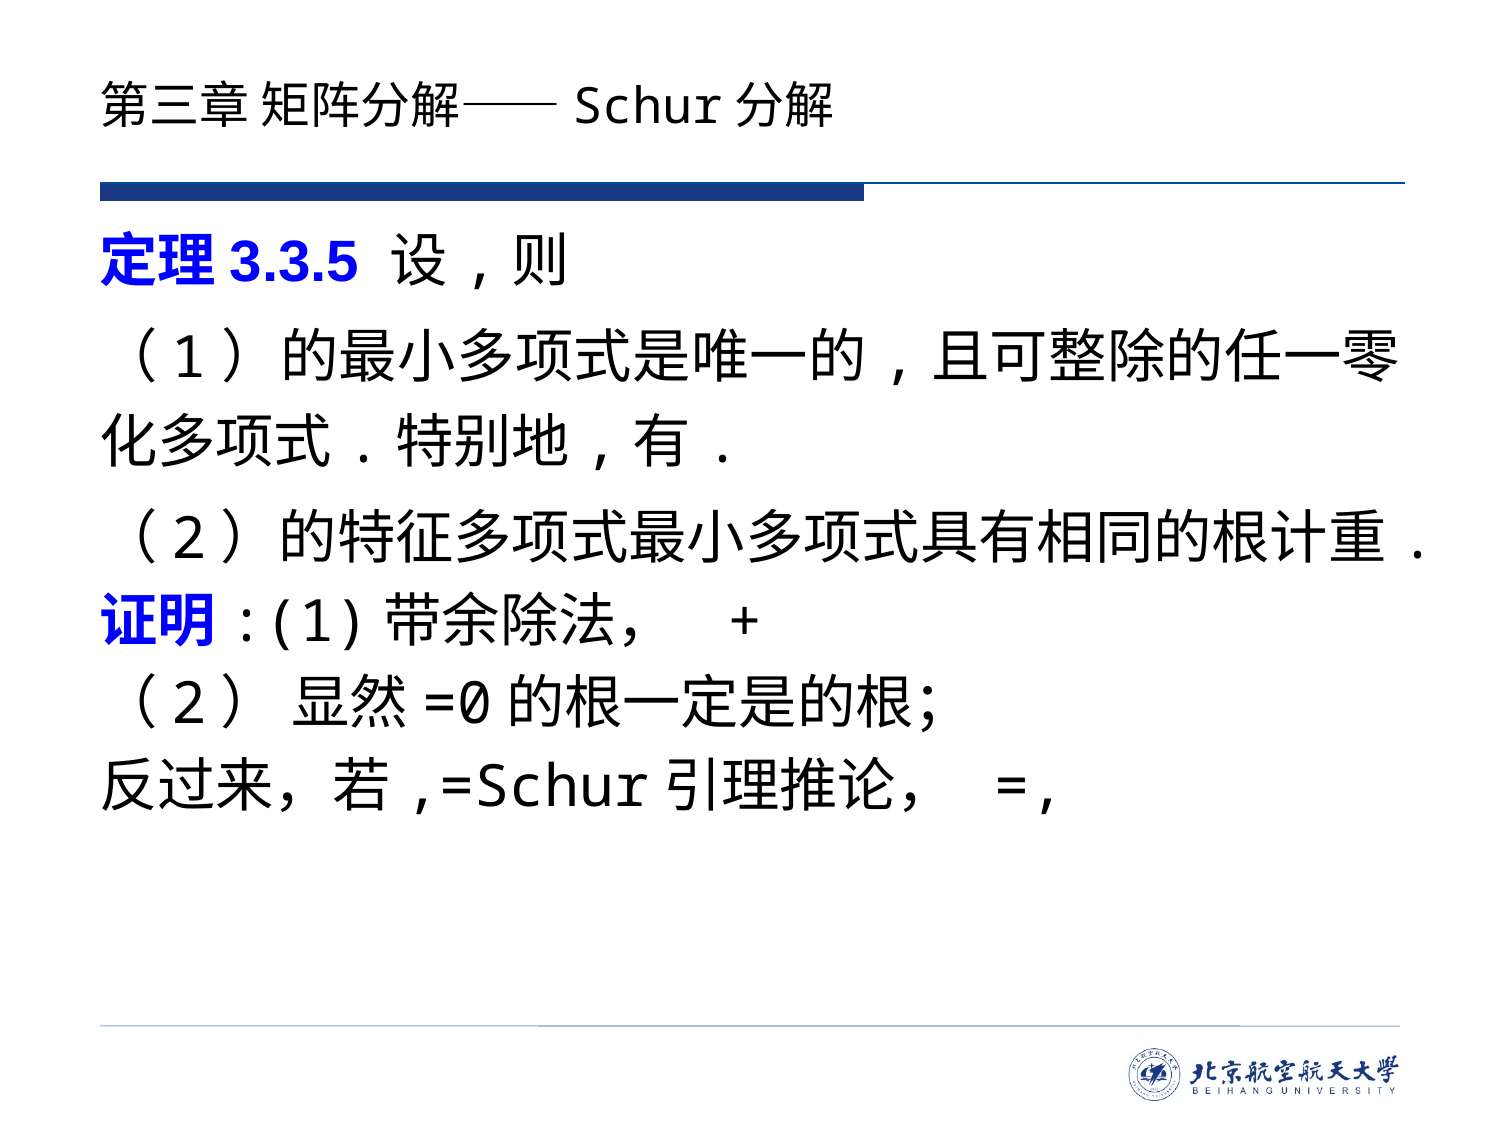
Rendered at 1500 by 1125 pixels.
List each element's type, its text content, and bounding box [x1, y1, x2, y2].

title 第三章 矩阵分解——Schur分解 [83, 29, 1397, 141]
picture [1114, 1041, 1412, 1108]
